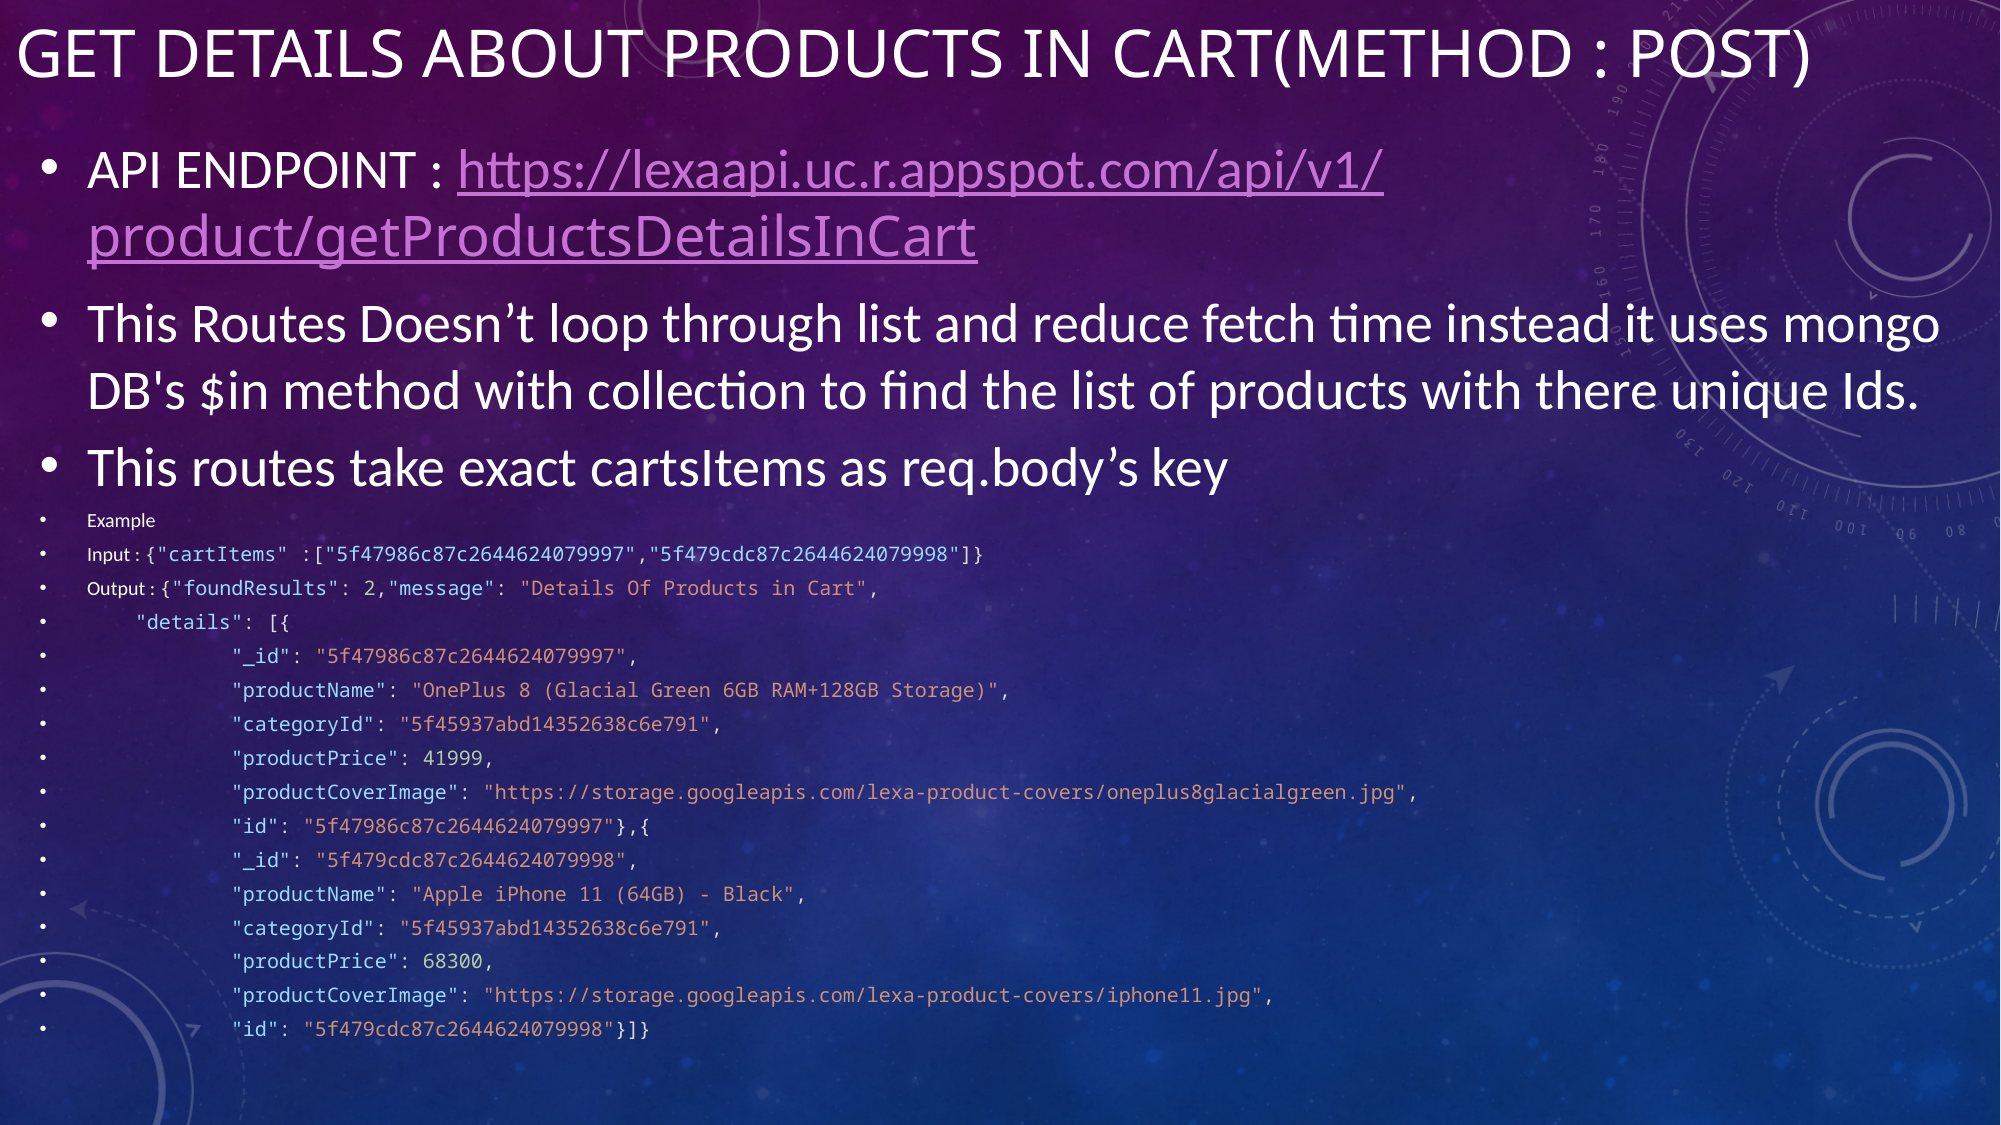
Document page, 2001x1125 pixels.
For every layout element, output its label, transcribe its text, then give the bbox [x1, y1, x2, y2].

picture [0, 0, 2001, 1125]
list API ENDPOINT : https://lexaapi.uc.r.appspot.com/api/v1/product/getProductsDetailsInCart This Routes Doesn’t loop through list and reduce fetch time instead it uses mongo DB's $in method with collection to find the list of products with there unique Ids. This routes take exact cartsItems as req.body’s key Example Input : {"cartItems" :["5f47986c87c2644624079997","5f479cdc87c2644624079998"]} Output : {"foundResults": 2,"message": "Details Of Products in Cart", "details": [{ "_id": "5f47986c87c2644624079997", "productName": "OnePlus 8 (Glacial Green 6GB RAM+128GB Storage)", "categoryId": "5f45937abd14352638c6e791", "productPrice": 41999, "productCoverImage": "https://storage.googleapis.com/lexa-product-covers/oneplus8glacialgreen.jpg", "id": "5f47986c87c2644624079997"},{ "_id": "5f479cdc87c2644624079998", "productName": "Apple iPhone 11 (64GB) - Black", "categoryId": "5f45937abd14352638c6e791", "productPrice": 68300, "productCoverImage": "https://storage.googleapis.com/lexa-product-covers/iphone11.jpg", "id": "5f479cdc87c2644624079998"}]} [24, 101, 1982, 1104]
title Get Details About Products in cart(METHOD : POST) [0, 0, 1854, 102]
